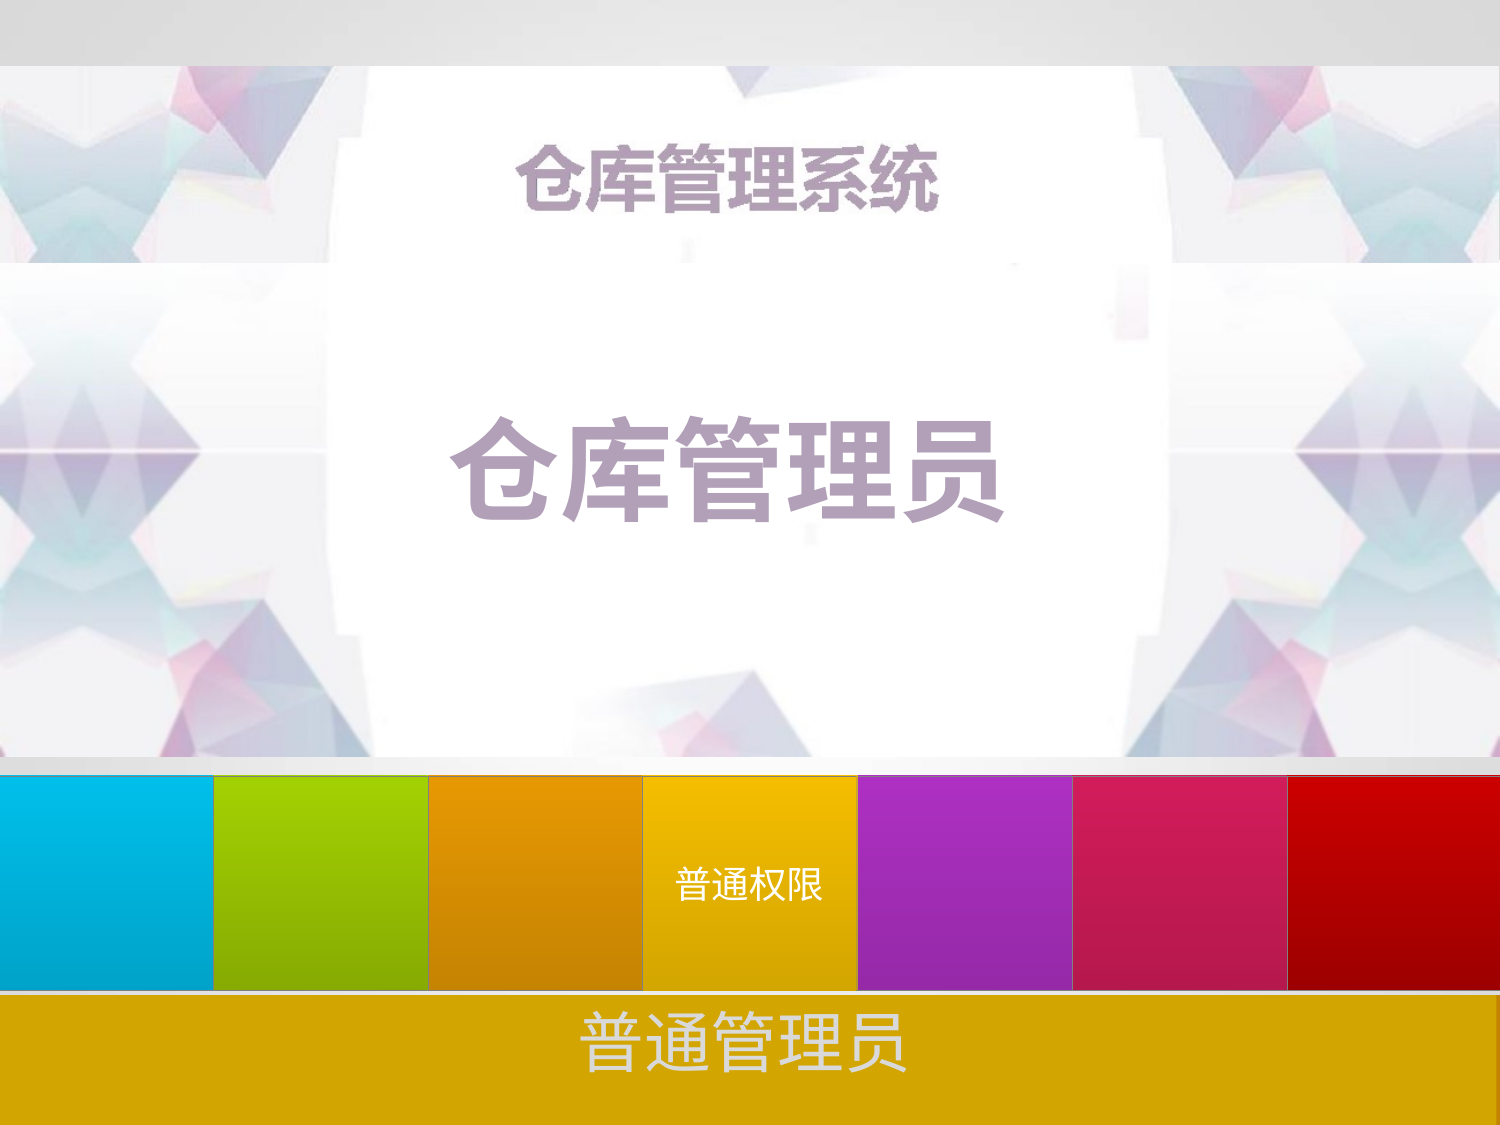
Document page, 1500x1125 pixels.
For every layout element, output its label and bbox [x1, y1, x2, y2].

text_box [0, 775, 1497, 1125]
picture [0, 0, 1500, 990]
